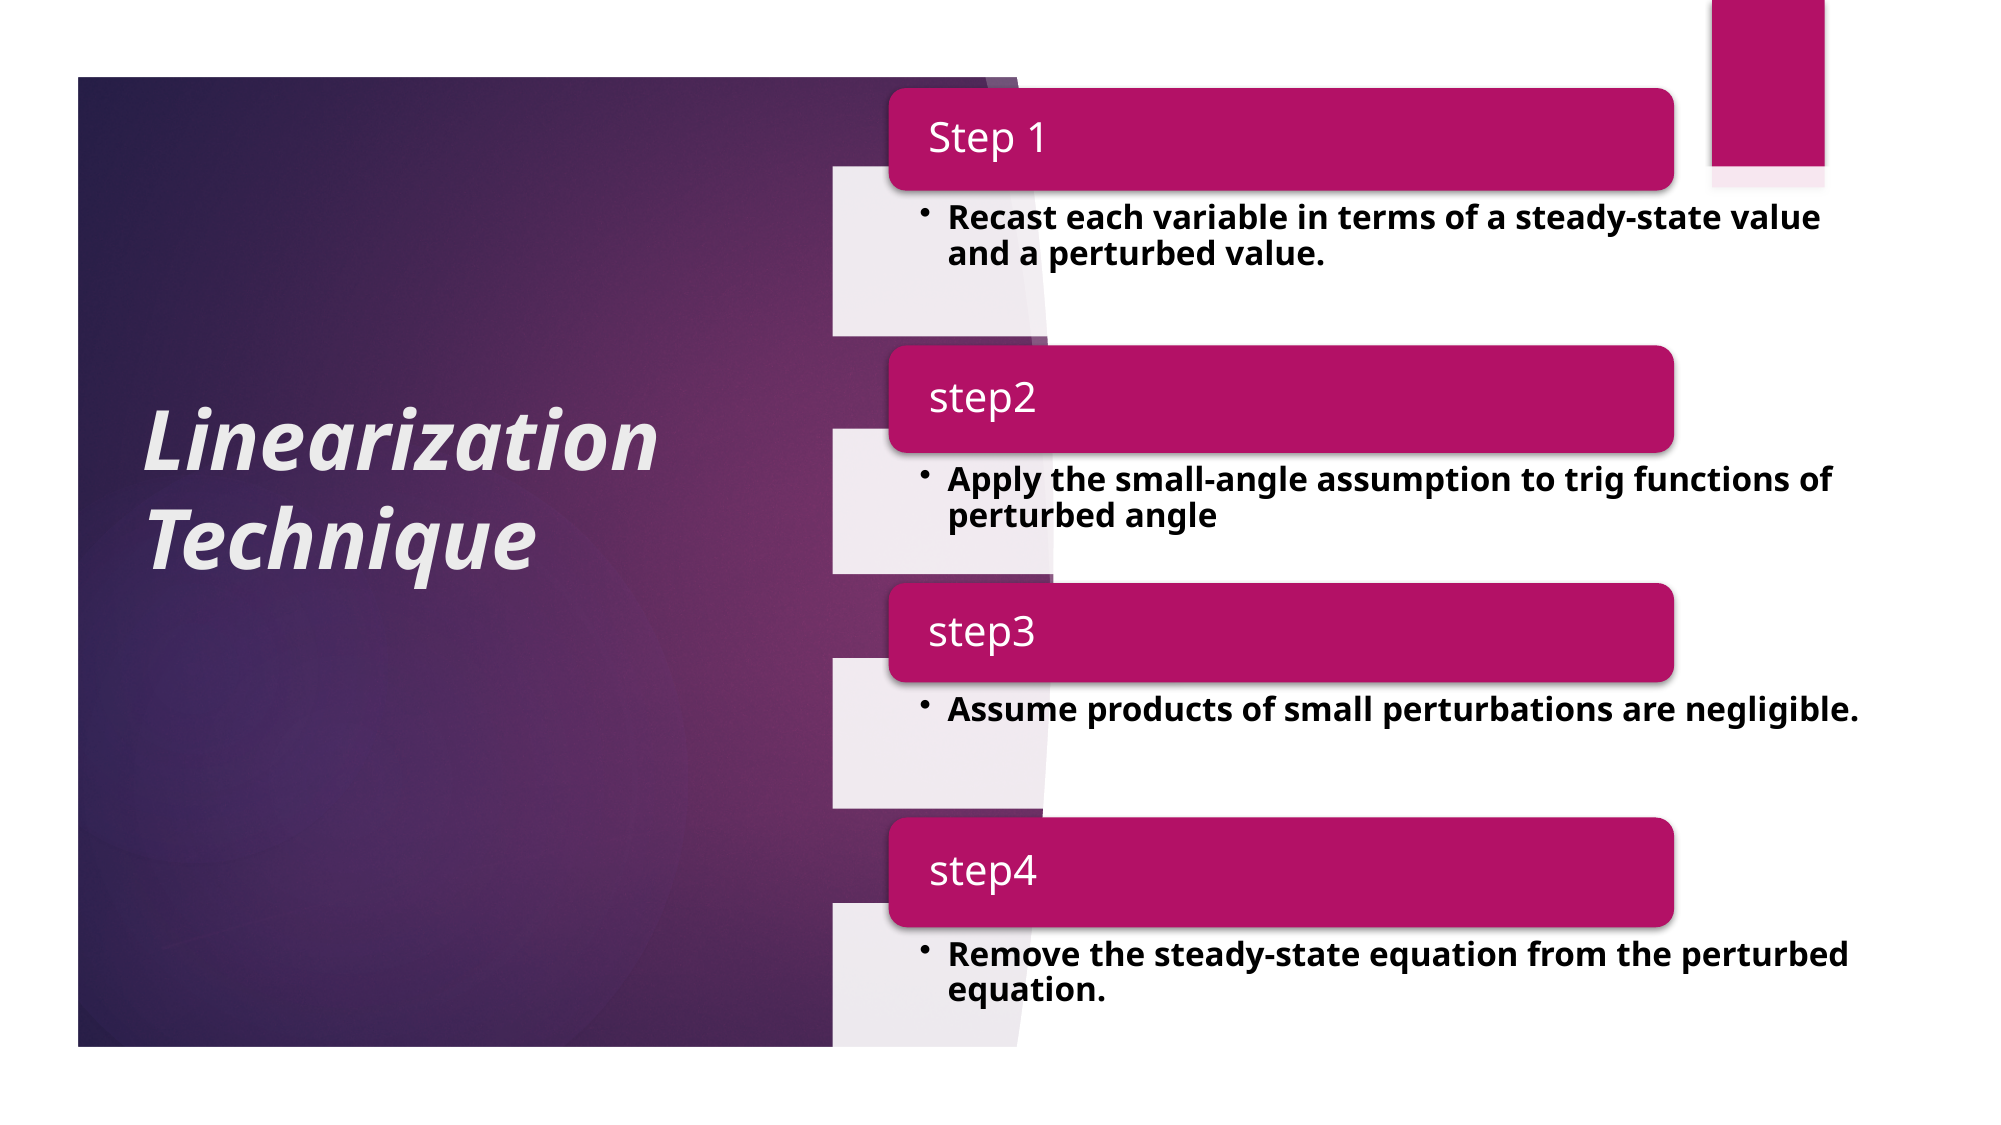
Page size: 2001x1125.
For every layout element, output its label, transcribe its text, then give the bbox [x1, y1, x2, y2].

title Linearization Technique [127, 159, 826, 814]
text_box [832, 60, 1955, 1087]
